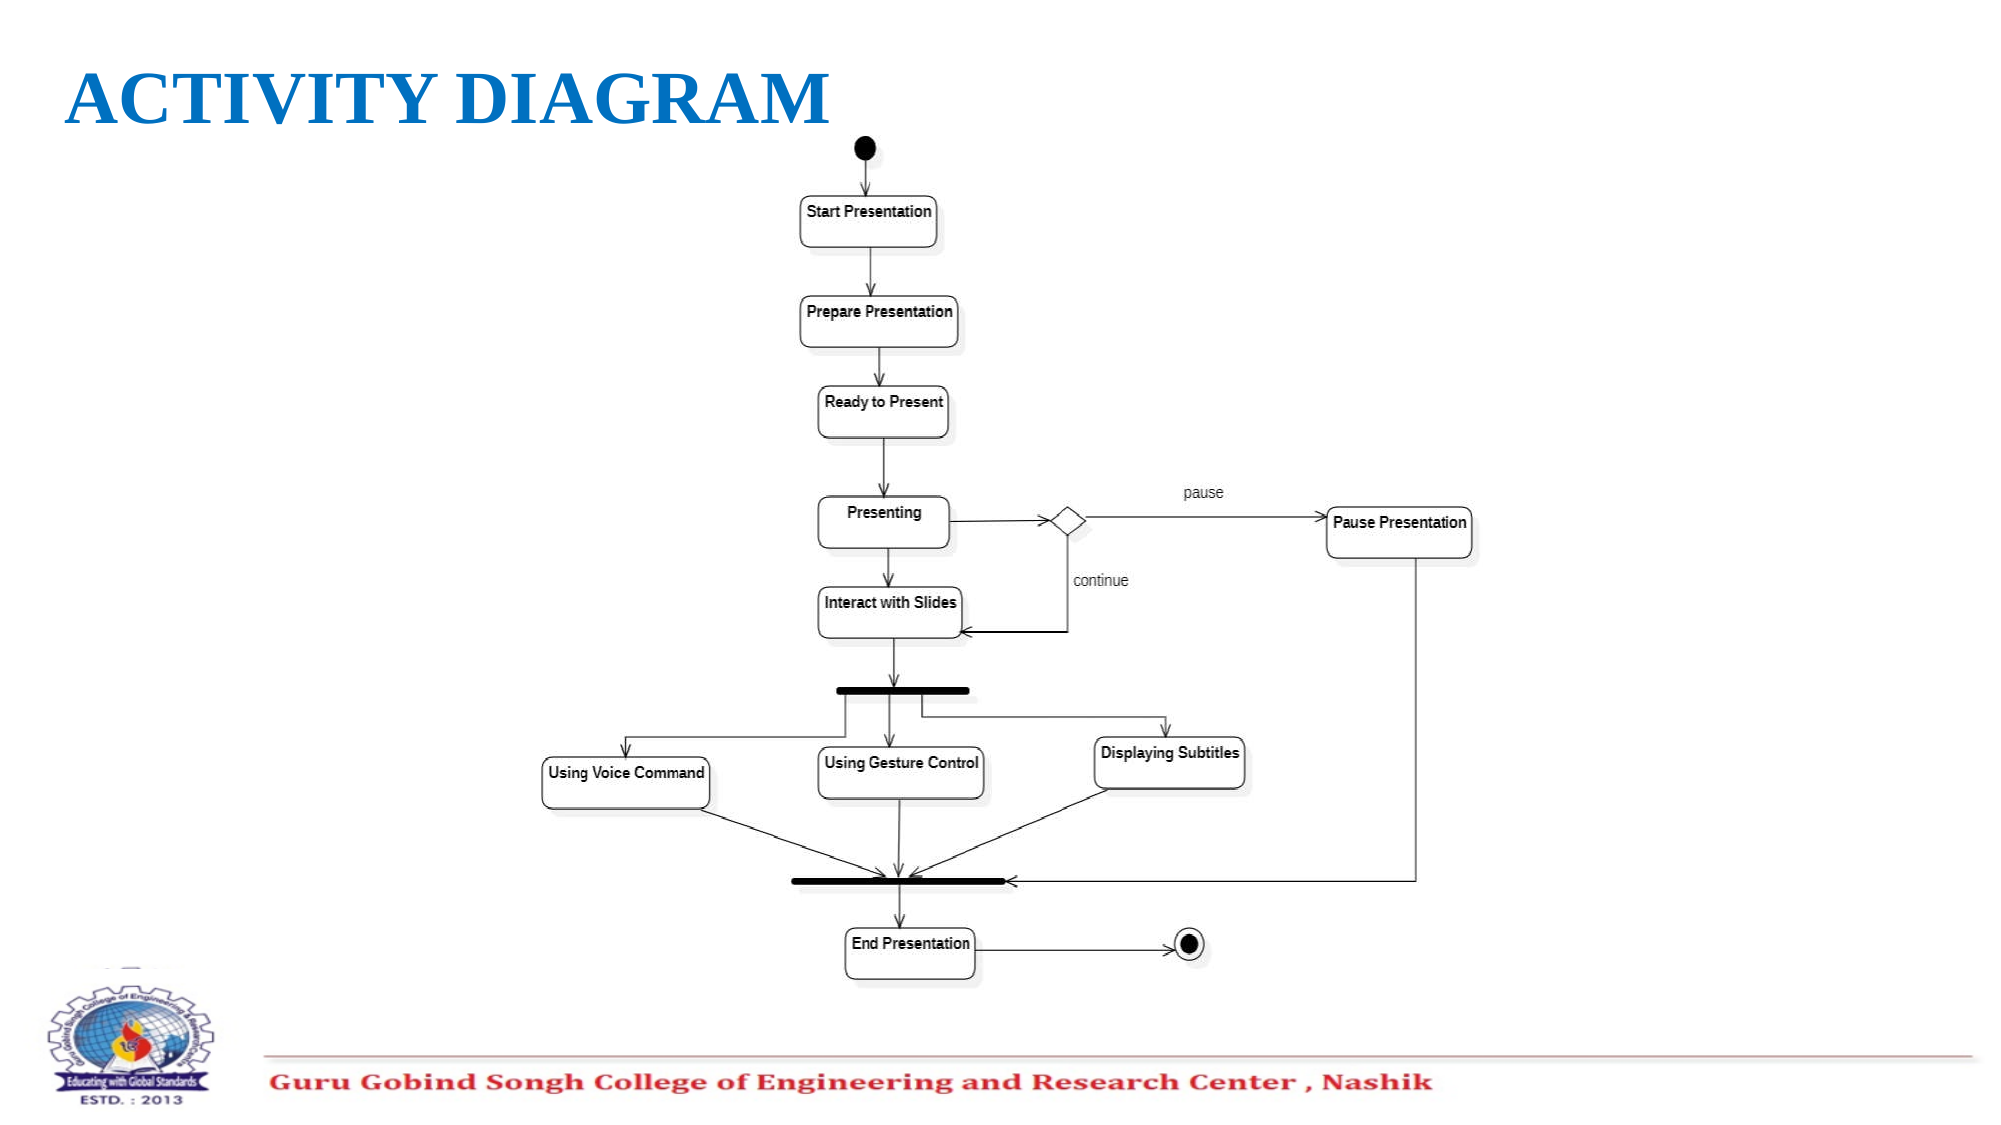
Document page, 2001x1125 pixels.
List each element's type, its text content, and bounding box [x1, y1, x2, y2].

title ACTIVITY DIAGRAM [49, 12, 1775, 186]
picture [0, 912, 1985, 1115]
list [390, 135, 1540, 993]
